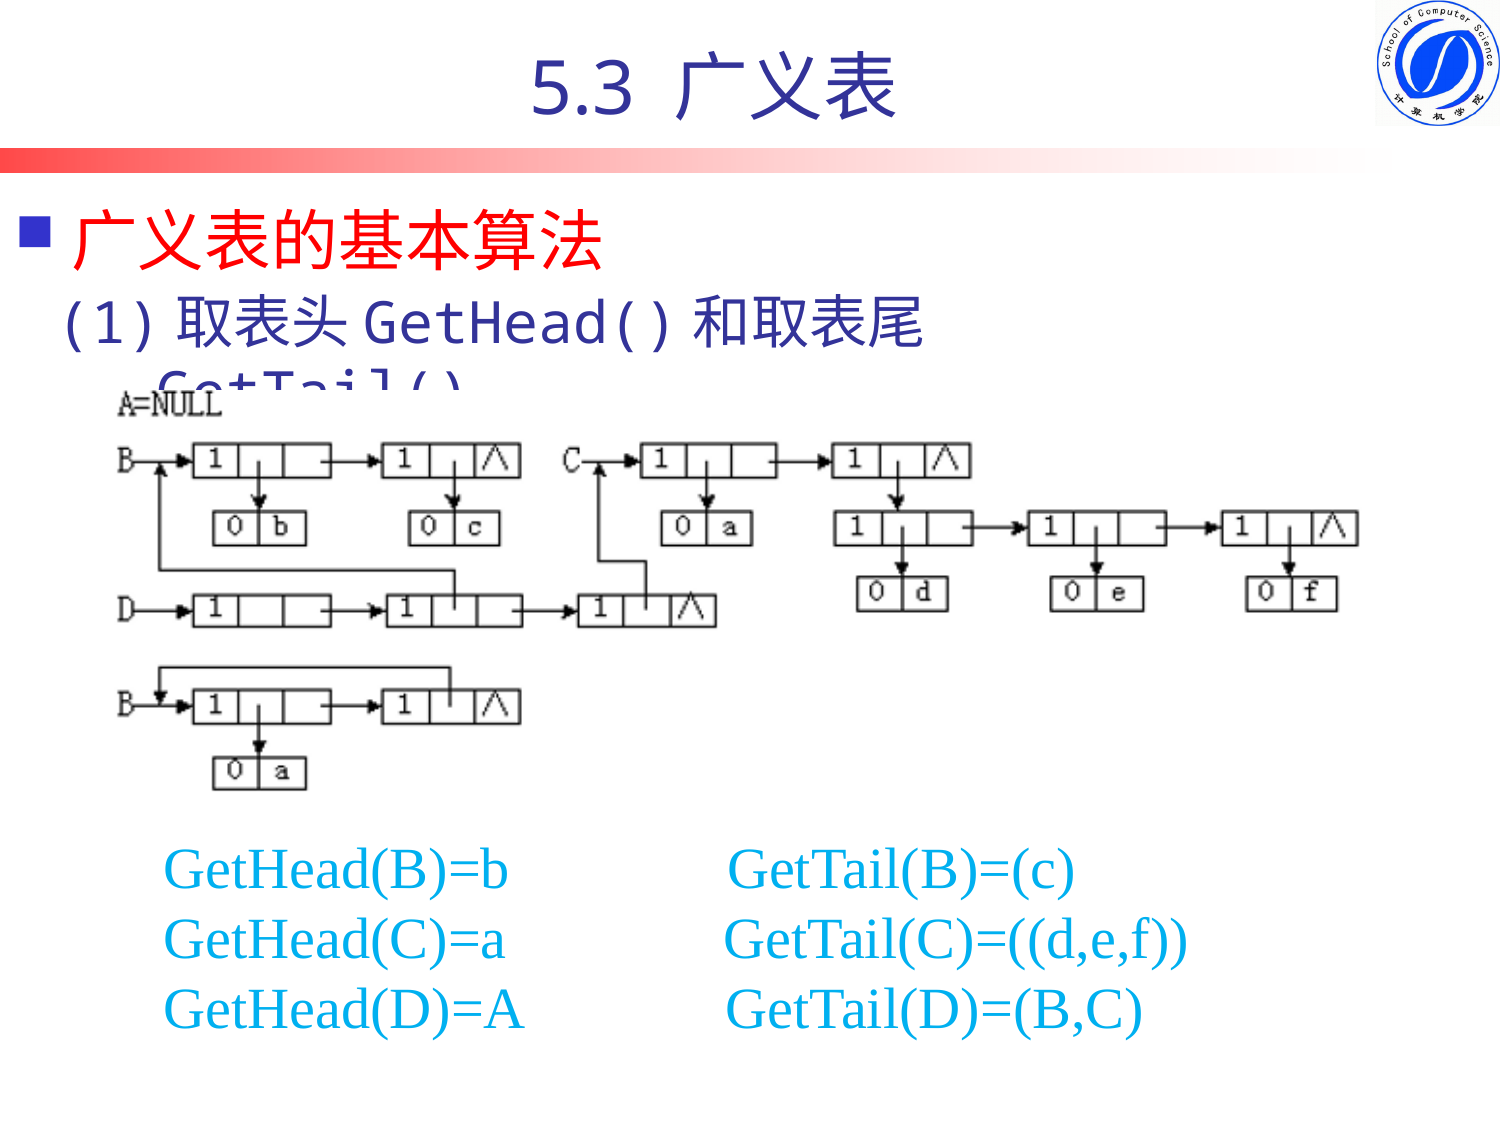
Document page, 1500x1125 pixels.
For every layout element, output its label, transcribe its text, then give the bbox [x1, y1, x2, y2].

picture [1375, 0, 1500, 126]
text_box GetHead(B)=b GetTail(B)=(c) GetHead(C)=a GetTail(C)=((d,e,f)) GetHead(D)=A GetTail(D)=(B,C) [148, 822, 1260, 1047]
title 广义表的基本算法 [0, 179, 844, 298]
text_box 5.3 广义表 [64, 31, 1344, 138]
text_box (1)取表头GetHead()和取表尾GetTail() [41, 277, 1102, 396]
picture [112, 390, 1371, 795]
